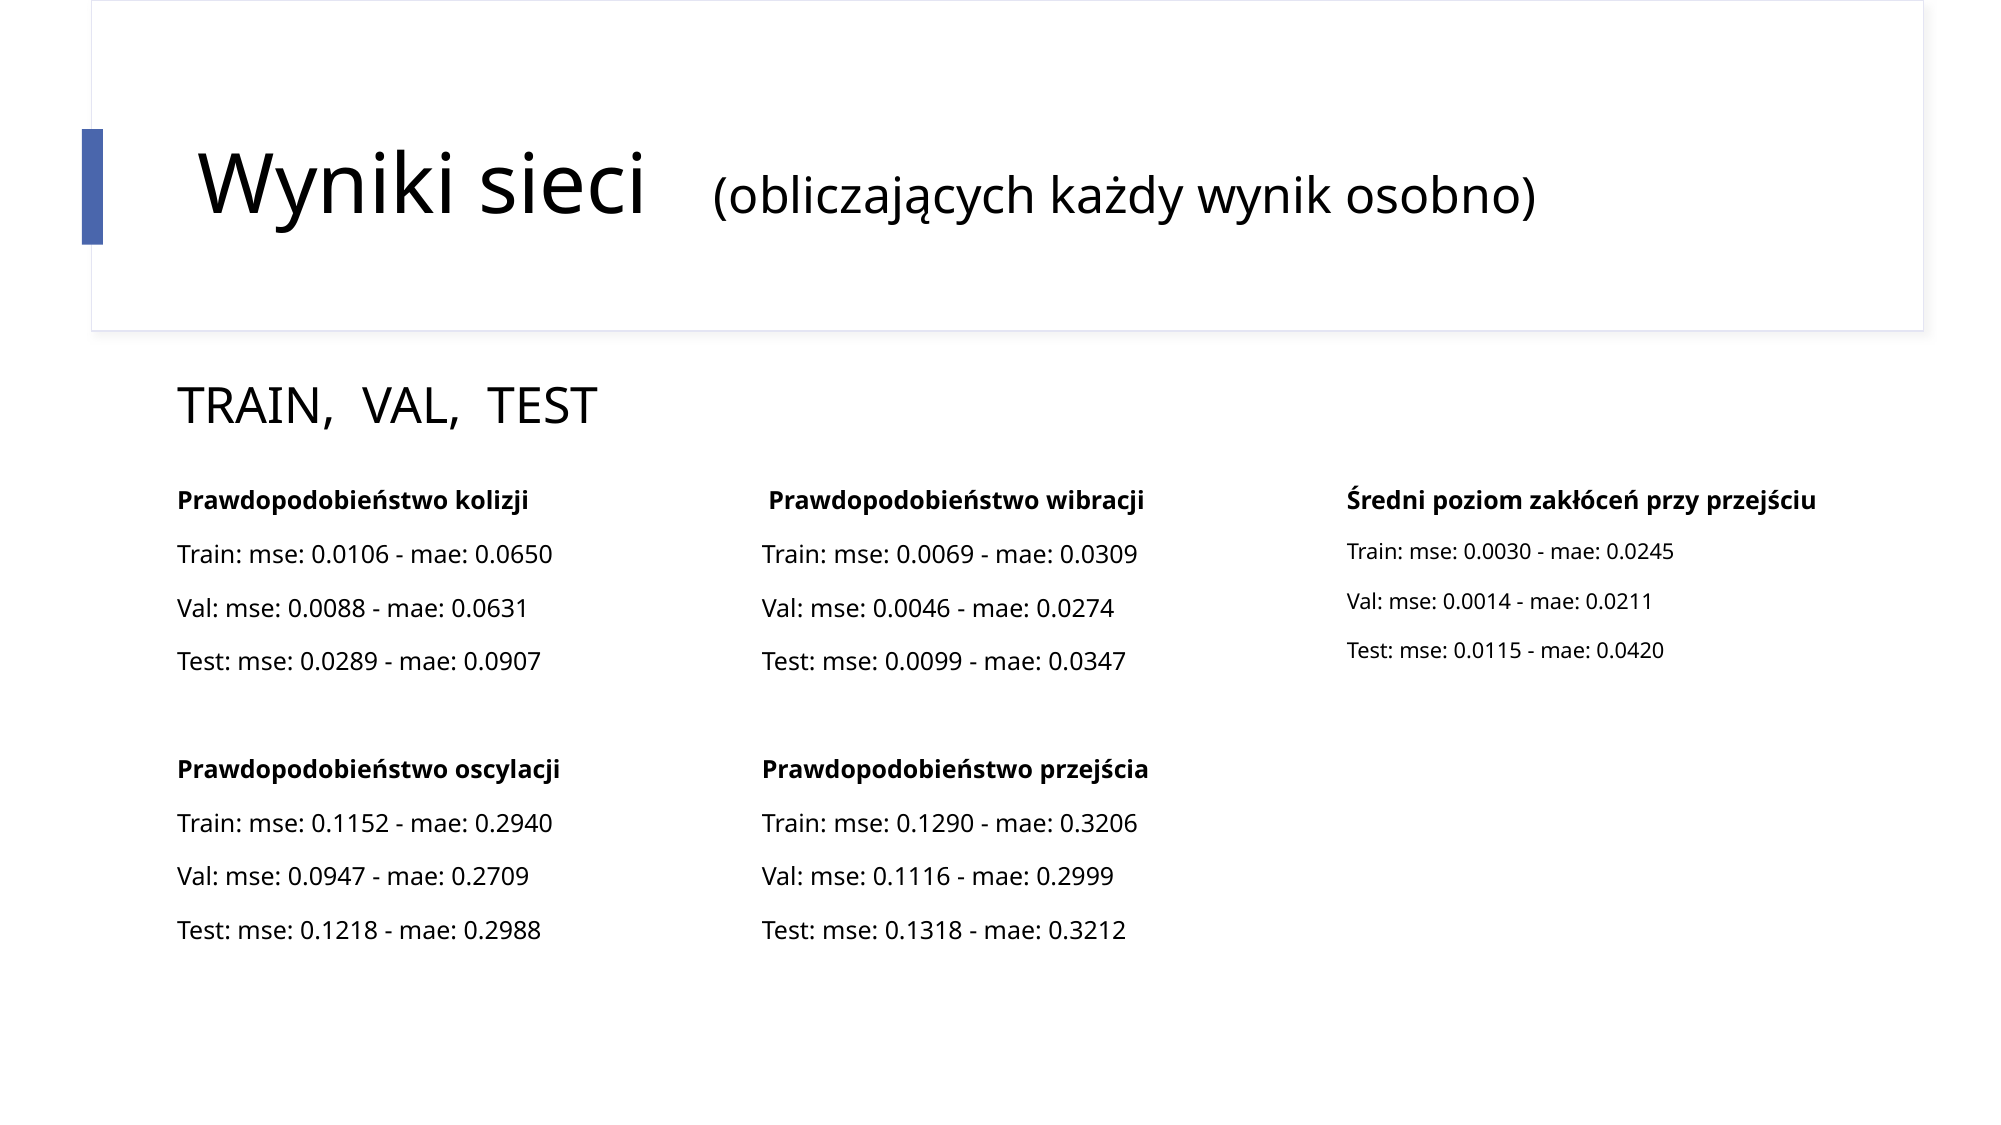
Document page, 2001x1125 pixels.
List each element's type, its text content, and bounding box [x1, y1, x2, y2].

title Wyniki sieci (obliczających każdy wynik osobno) [183, 90, 1851, 284]
list TRAIN, VAL, TEST [162, 360, 811, 452]
text_box Prawdopodobieństwo kolizji Train: mse: 0.0106 - mae: 0.0650 Val: mse: 0.0088 - mae: 0.0631 Test: mse: 0.0289 - mae: 0.0907 Prawdopodobieństwo oscylacji Train: mse: 0.1152 - mae: 0.2940 Val: mse: 0.0947 - mae: 0.2709 Test: mse: 0.1218 - mae: 0.2988 Prawdopodobieństwo wibracji Train: mse: 0.0069 - mae: 0.0309 Val: mse: 0.0046 - mae: 0.0274 Test: mse: 0.0099 - mae: 0.0347 Prawdopodobieństwo przejścia Train: mse: 0.1290 - mae: 0.3206 Val: mse: 0.1116 - mae: 0.2999 Test: mse: 0.1318 - mae: 0.3212 Średni poziom zakłóceń przy przejściu Train: mse: 0.0030 - mae: 0.0245 Val: mse: 0.0014 - mae: 0.0211 Test: mse: 0.0115 - mae: 0.0420 [161, 474, 1947, 1035]
